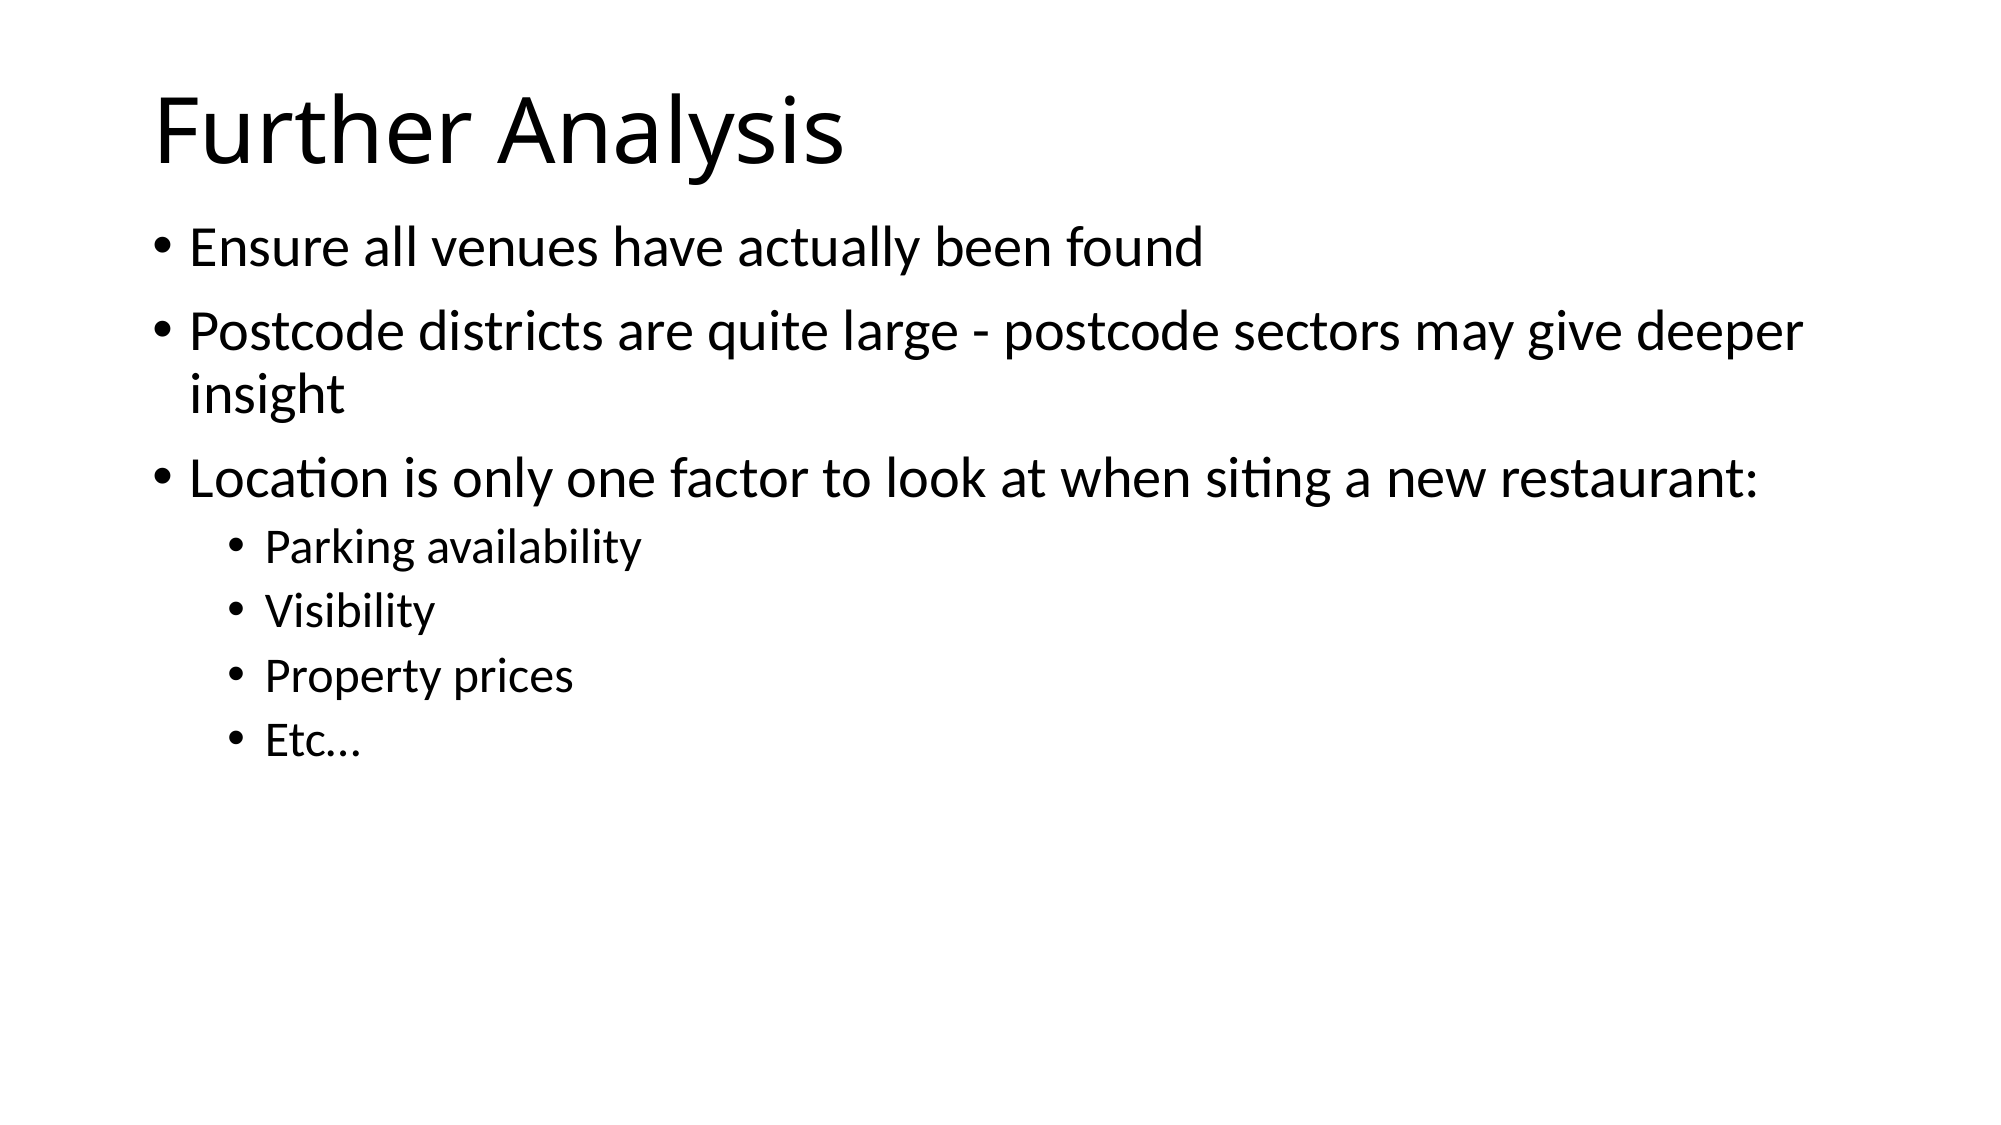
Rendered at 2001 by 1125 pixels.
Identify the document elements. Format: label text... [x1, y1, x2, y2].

title Further Analysis [137, 59, 1863, 208]
list Ensure all venues have actually been found Postcode districts are quite large - postcode sectors may give deeper insight Location is only one factor to look at when siting a new restaurant: Parking availability Visibility Property prices Etc… [137, 208, 1863, 1014]
